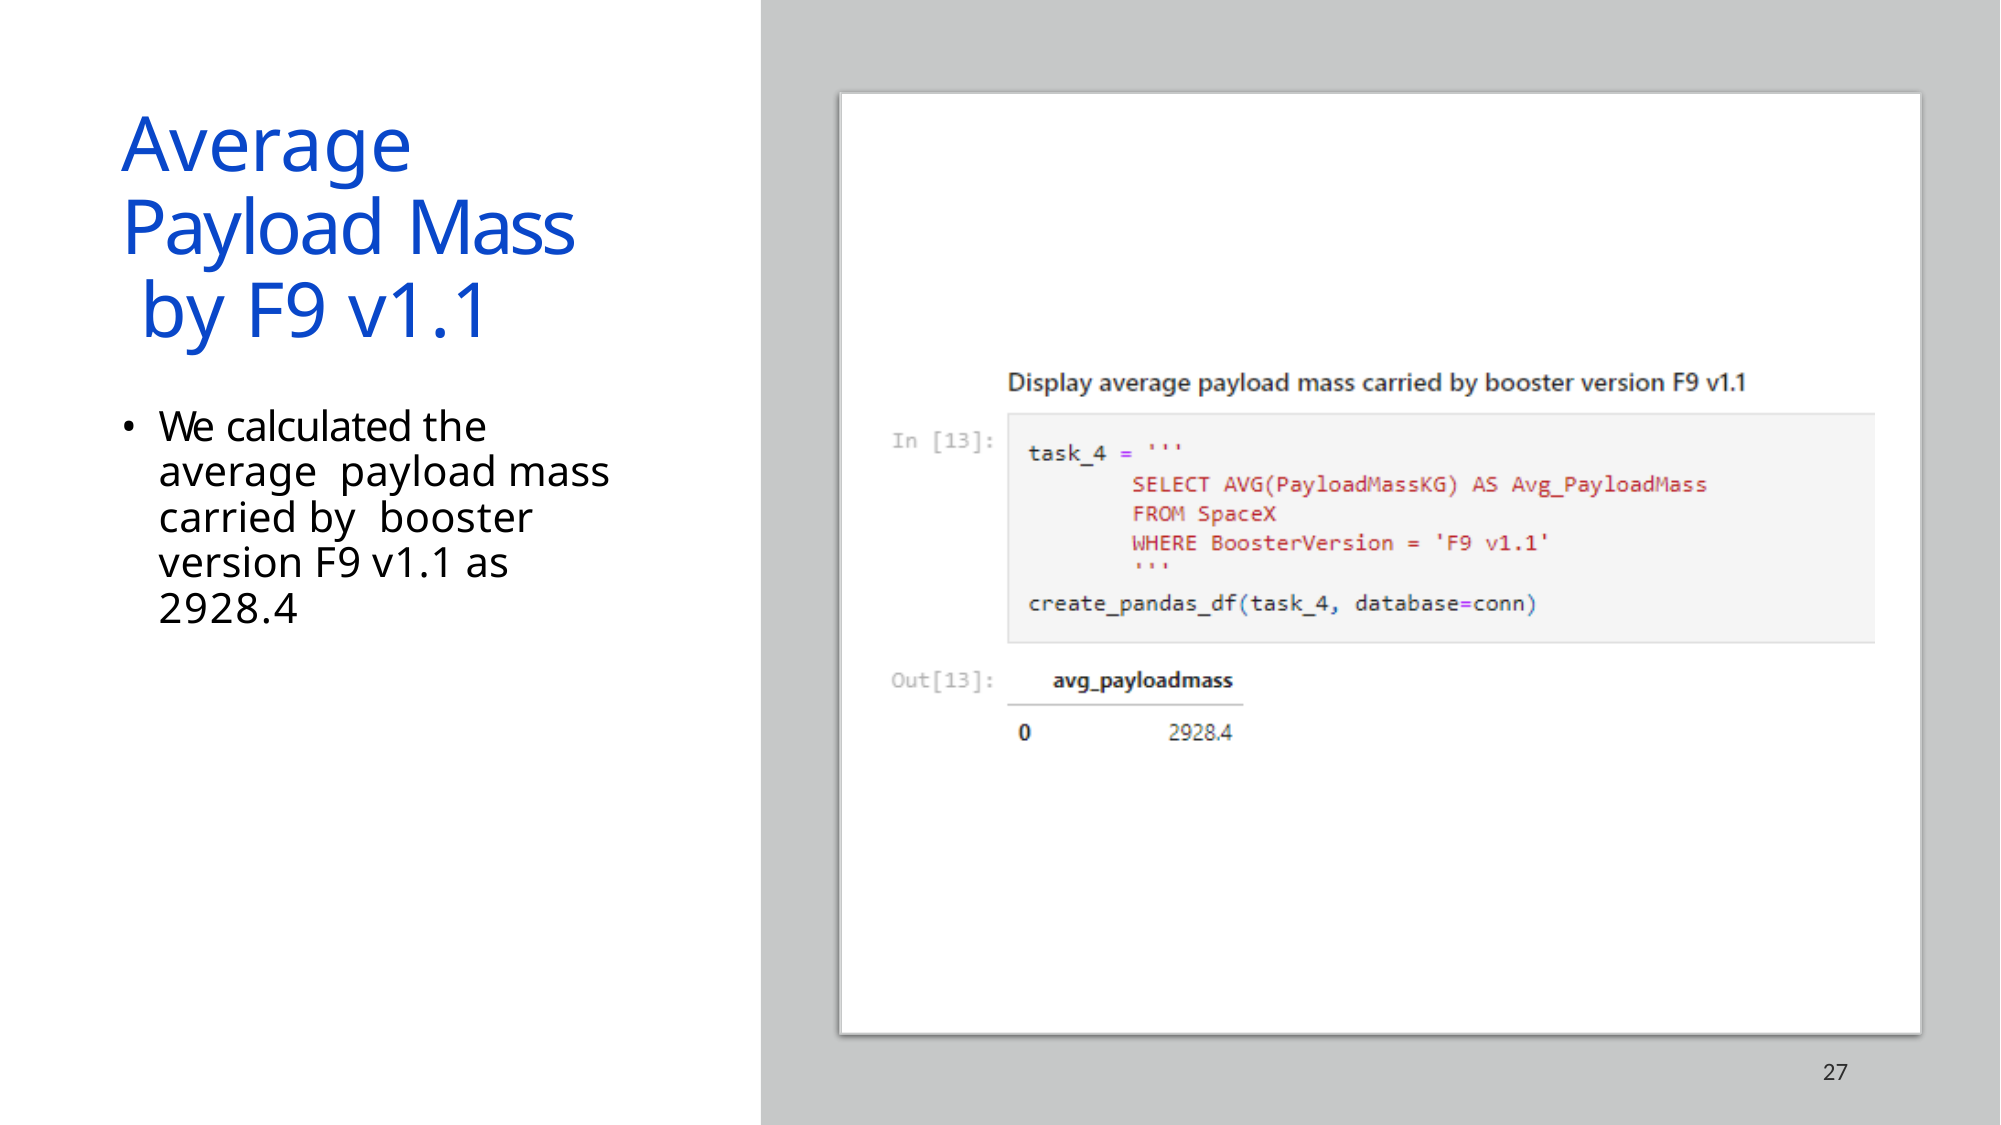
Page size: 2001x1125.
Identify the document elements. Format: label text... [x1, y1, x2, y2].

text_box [760, 0, 2000, 1125]
text_box We calculated the average payload mass carried by booster version F9 v1.1 as 2928.4 [118, 398, 651, 633]
title Average Payload Mass by F9 v1.1 [118, 95, 589, 355]
